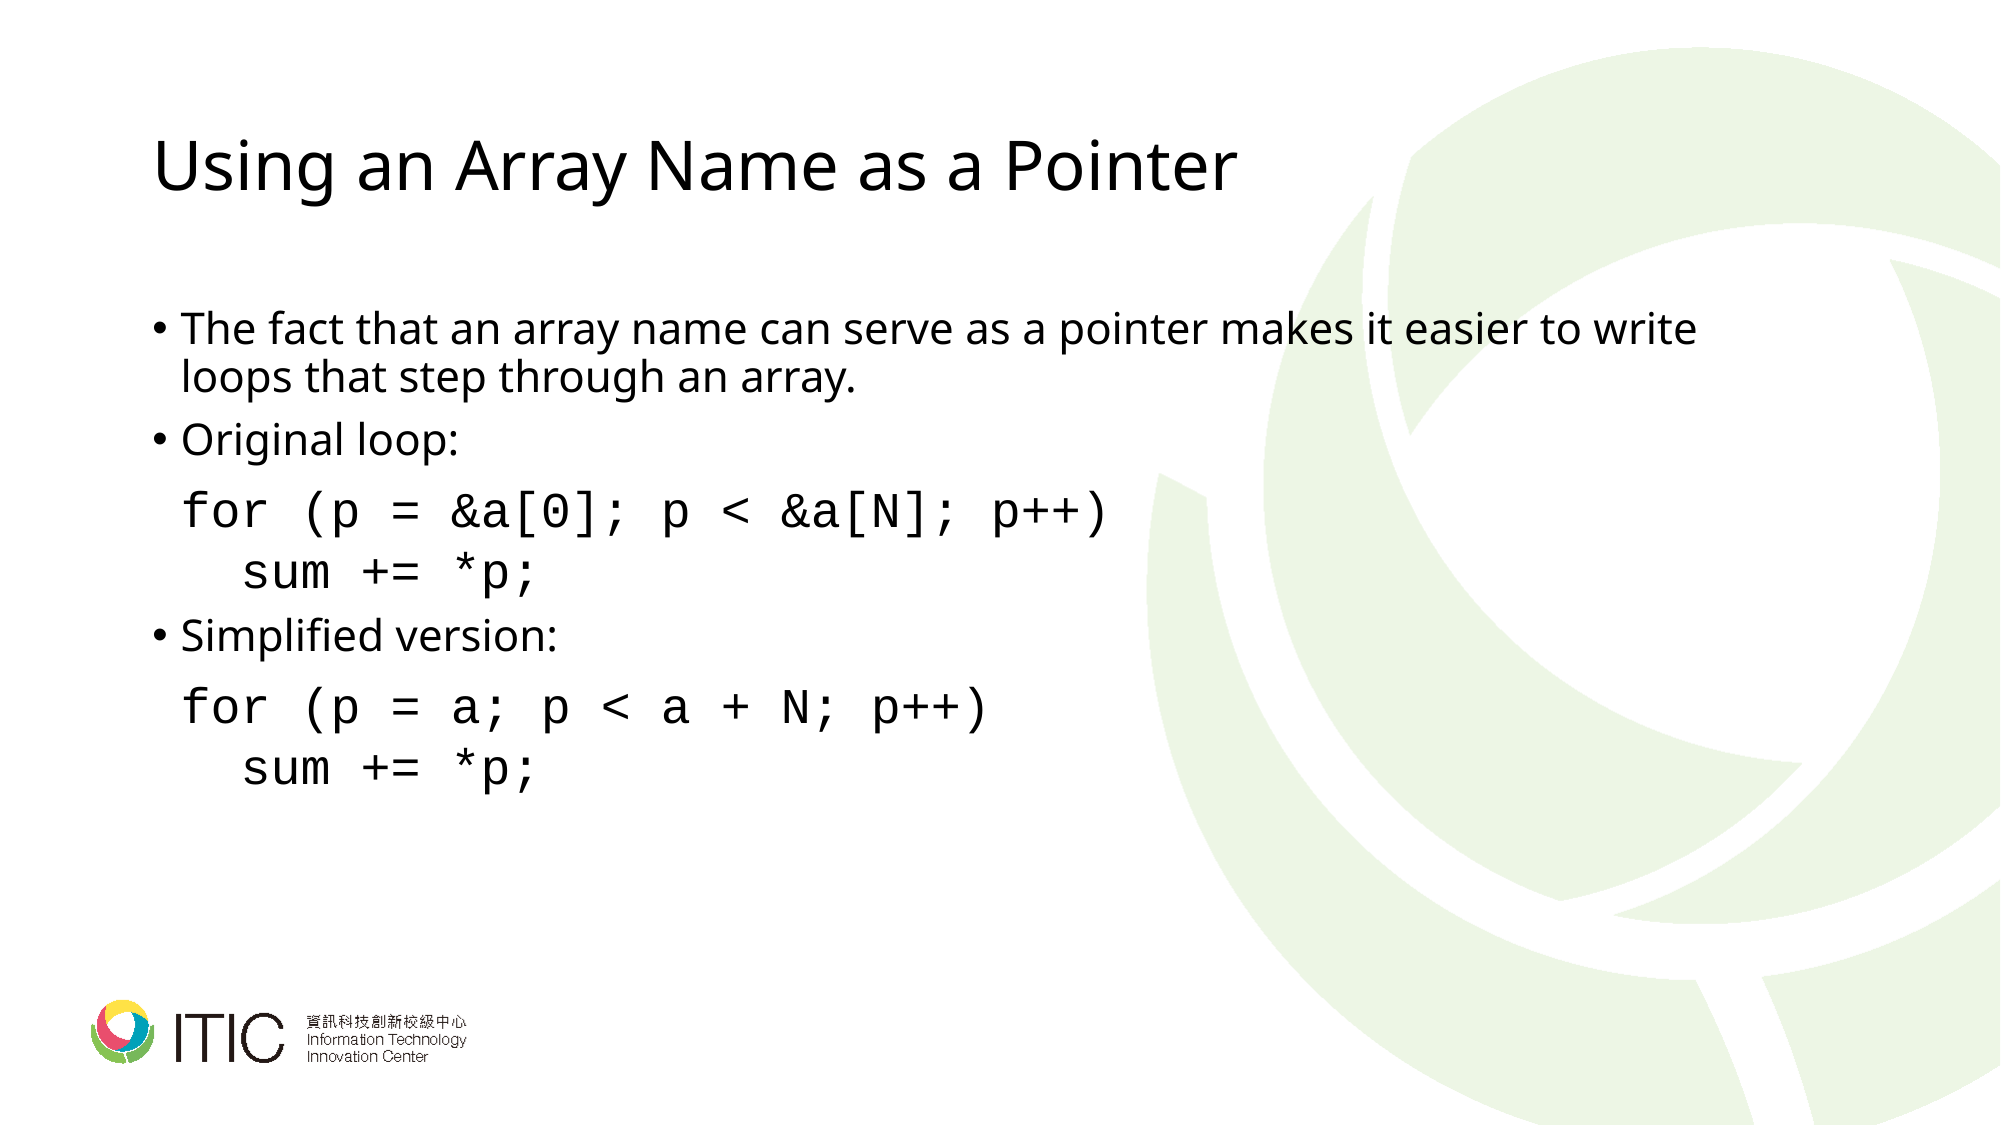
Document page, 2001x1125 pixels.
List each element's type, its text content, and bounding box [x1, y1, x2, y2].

title Using an Array Name as a Pointer [137, 59, 1863, 278]
picture [0, 0, 2001, 1125]
list The fact that an array name can serve as a pointer makes it easier to write loops that step through an array. Original loop: for (p = &a[0]; p < &a[N]; p++) sum += *p; Simplified version: for (p = a; p < a + N; p++) sum += *p; [137, 299, 1725, 1014]
